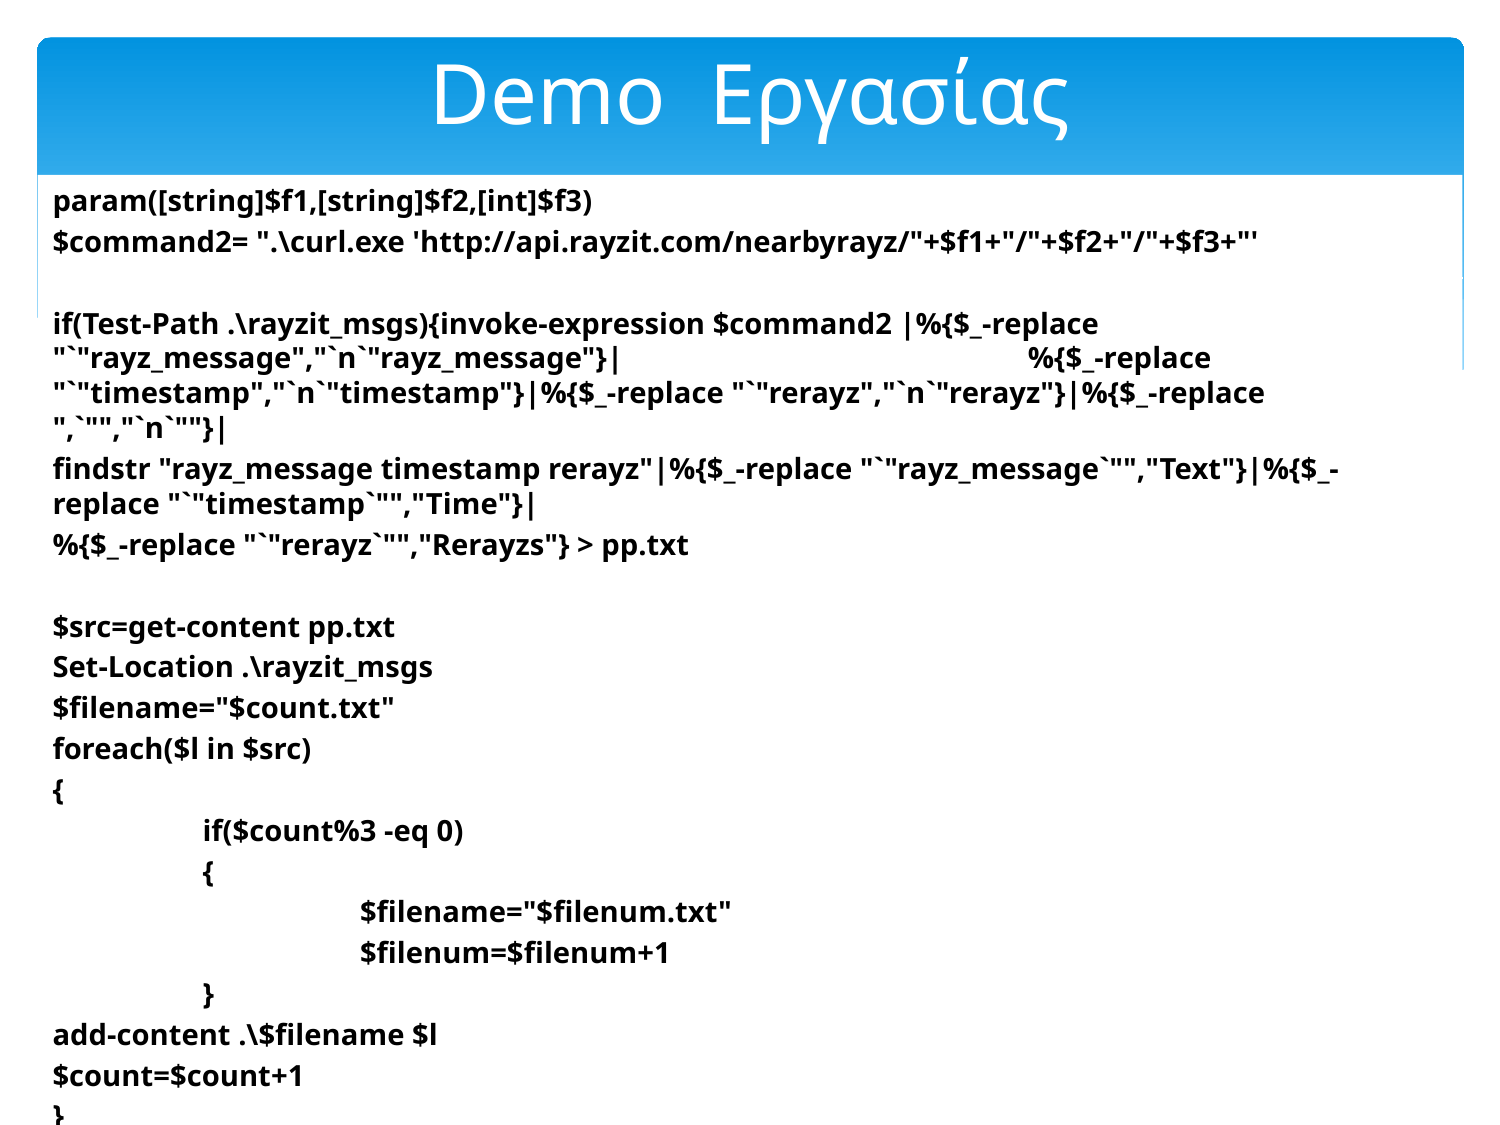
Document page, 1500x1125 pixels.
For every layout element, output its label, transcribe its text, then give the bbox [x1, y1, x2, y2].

title Demo Εργασίας [75, 24, 1425, 157]
list param([string]$f1,[string]$f2,[int]$f3) $command2= ".\curl.exe 'http://api.rayzit.com/nearbyrayz/"+$f1+"/"+$f2+"/"+$f3+"' if(Test-Path .\rayzit_msgs){invoke-expression $command2 |%{$_-replace "`"rayz_message","`n`"rayz_message"}| %{$_-replace "`"timestamp","`n`"timestamp"}|%{$_-replace "`"rerayz","`n`"rerayz"}|%{$_-replace ",`"","`n`""}| findstr "rayz_message timestamp rerayz"|%{$_-replace "`"rayz_message`"","Text"}|%{$_-replace "`"timestamp`"","Time"}| %{$_-replace "`"rerayz`"","Rerayzs"} > pp.txt $src=get-content pp.txt Set-Location .\rayzit_msgs $filename="$count.txt" foreach($l in $src) { if($count%3 -eq 0) { $filename="$filenum.txt" $filenum=$filenum+1 } add-content .\$filename $l $count=$count+1 } Set-Location .. [37, 174, 1463, 1125]
